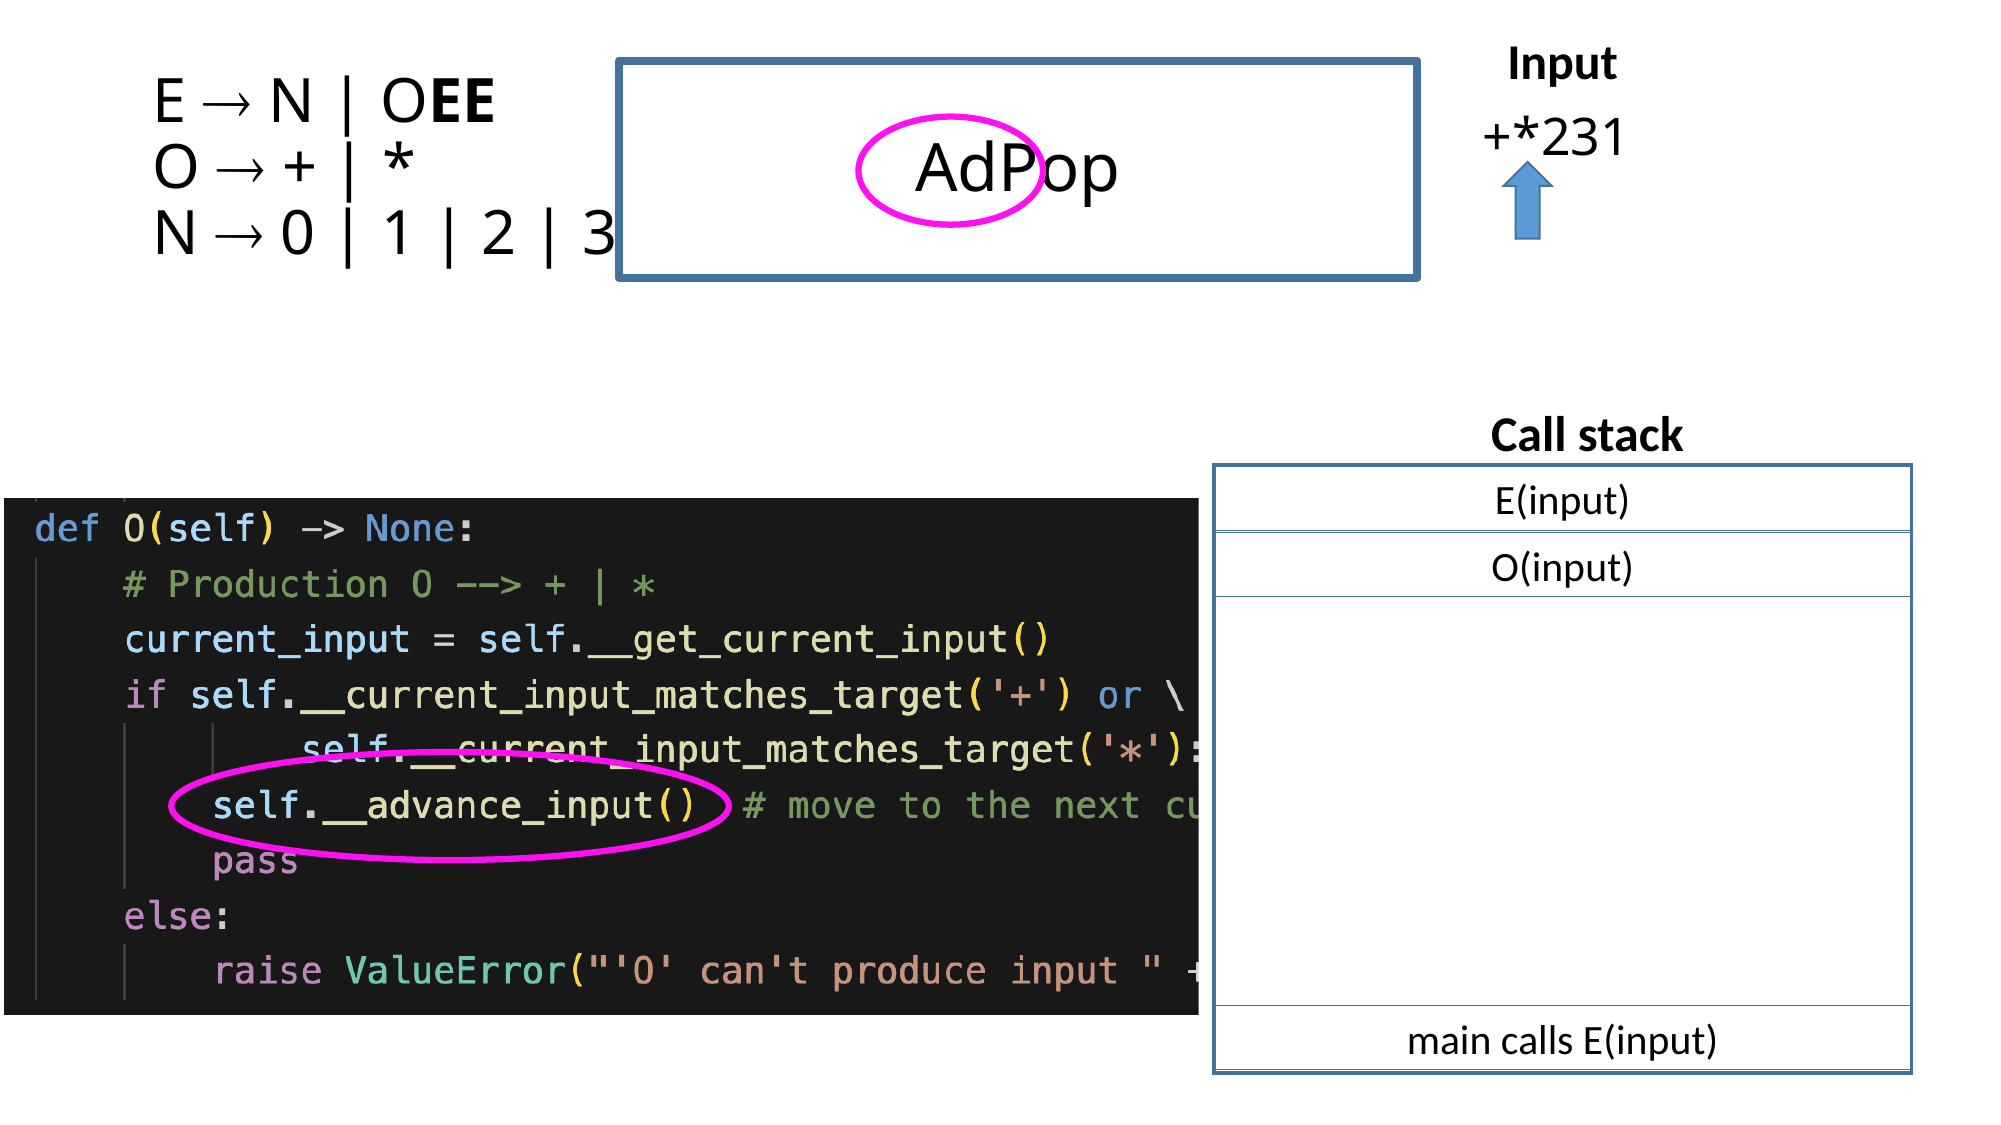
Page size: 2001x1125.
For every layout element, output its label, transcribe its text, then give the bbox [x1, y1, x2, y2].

text_box O(input) [1213, 532, 1912, 597]
text_box Call stack [1476, 394, 1699, 470]
picture [4, 498, 1199, 1015]
text_box AdPop [618, 60, 1418, 279]
text_box +*231 [1467, 87, 1668, 191]
text_box Input [1492, 21, 1633, 87]
text_box [857, 115, 1045, 226]
text_box [1501, 160, 1555, 240]
title E  N | OEE O  + | * N  0 | 1 | 2 | 3 [137, 59, 645, 278]
text_box [1213, 464, 1913, 1074]
